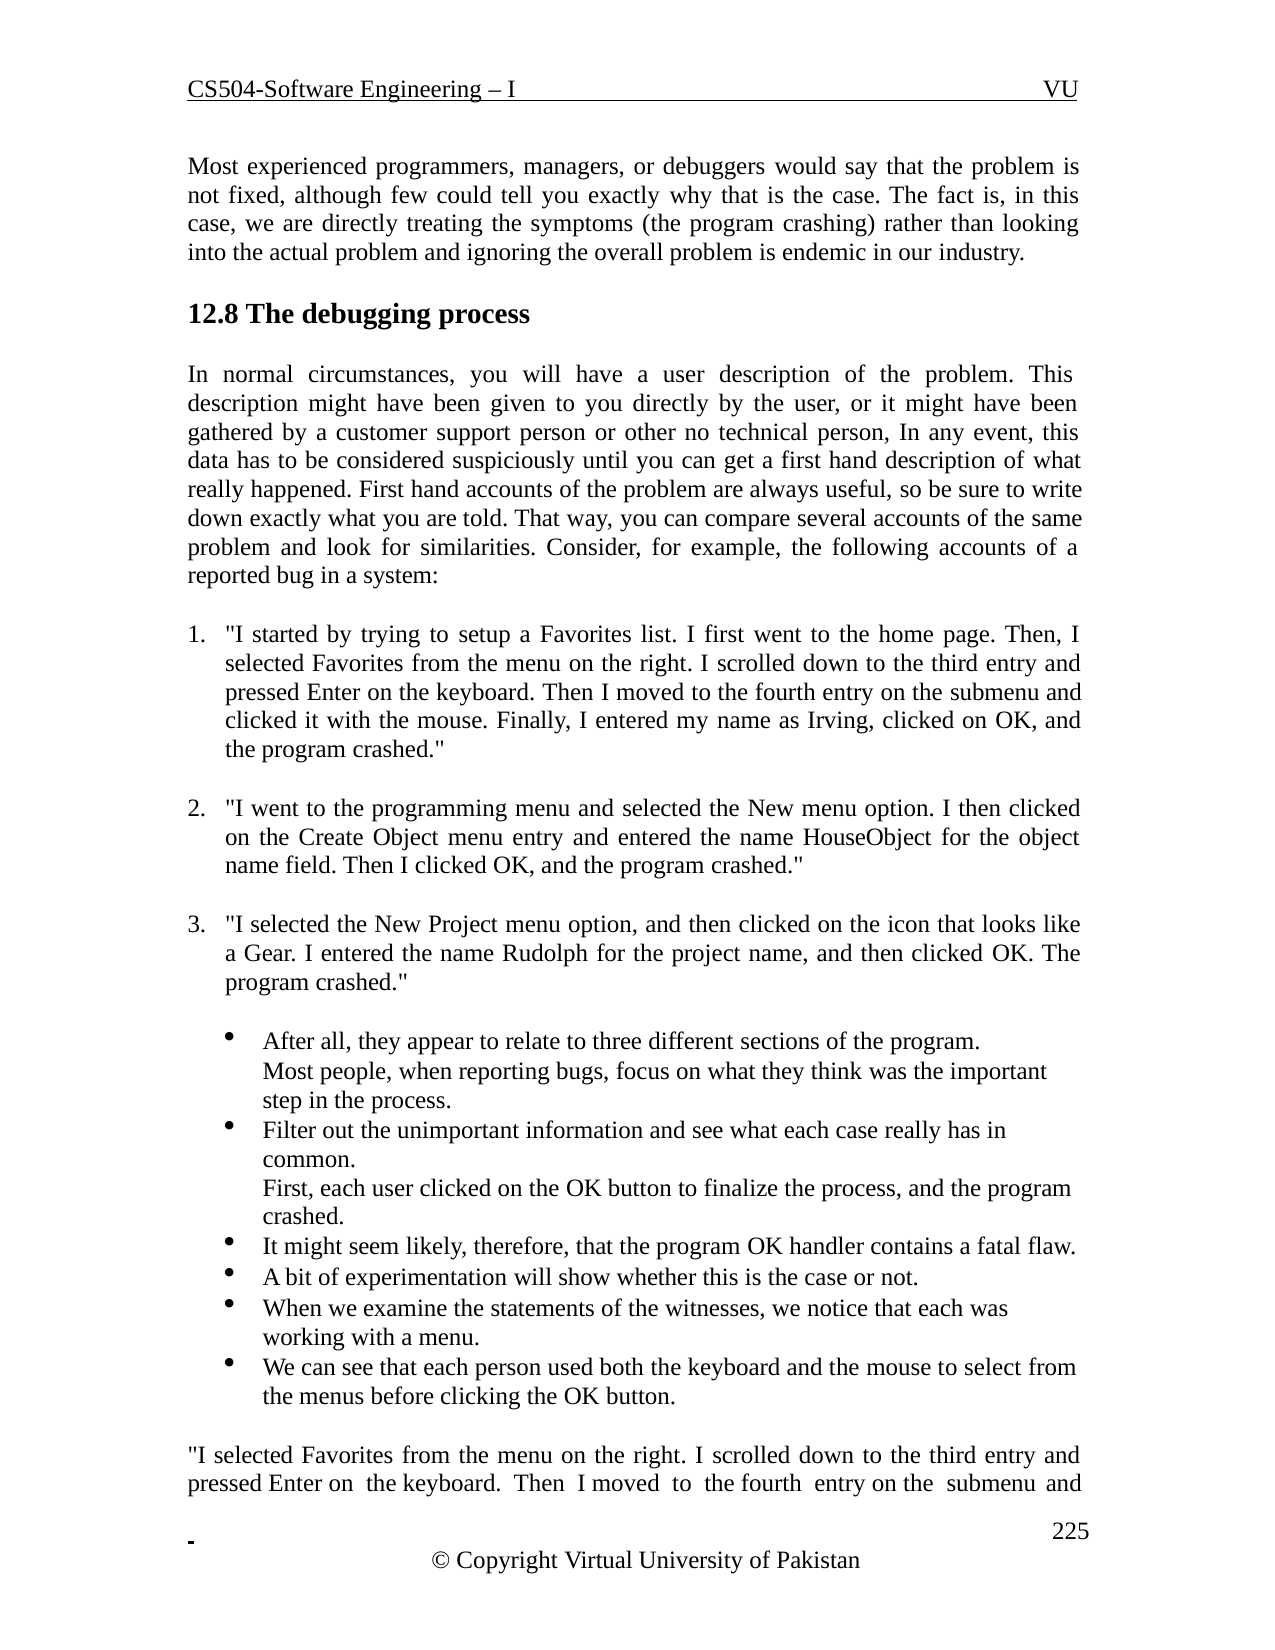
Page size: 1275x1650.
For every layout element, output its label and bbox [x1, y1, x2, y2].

slide_number [185, 1509, 1092, 1650]
text_box [185, 72, 1090, 1497]
